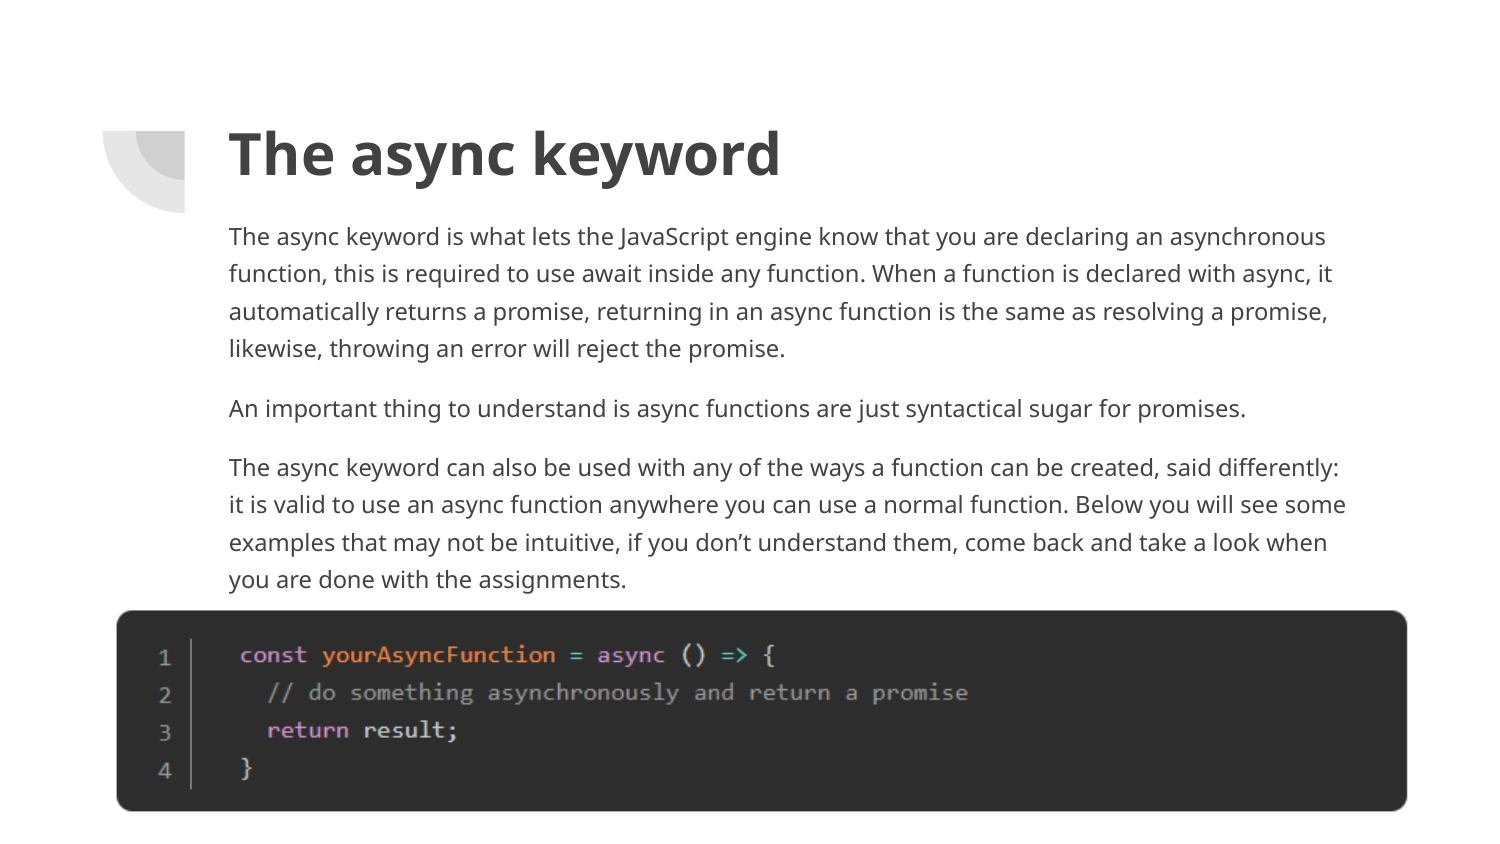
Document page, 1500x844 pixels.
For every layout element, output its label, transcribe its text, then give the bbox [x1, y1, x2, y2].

title The async keyword [213, 98, 1368, 200]
list The async keyword is what lets the JavaScript engine know that you are declaring an asynchronous function, this is required to use await inside any function. When a function is declared with async, it automatically returns a promise, returning in an async function is the same as resolving a promise, likewise, throwing an error will reject the promise. An important thing to understand is async functions are just syntactical sugar for promises. The async keyword can also be used with any of the ways a function can be created, said differently: it is valid to use an async function anywhere you can use a normal function. Below you will see some examples that may not be intuitive, if you don’t understand them, come back and take a look when you are done with the assignments. [213, 200, 1368, 593]
picture [106, 595, 1423, 832]
